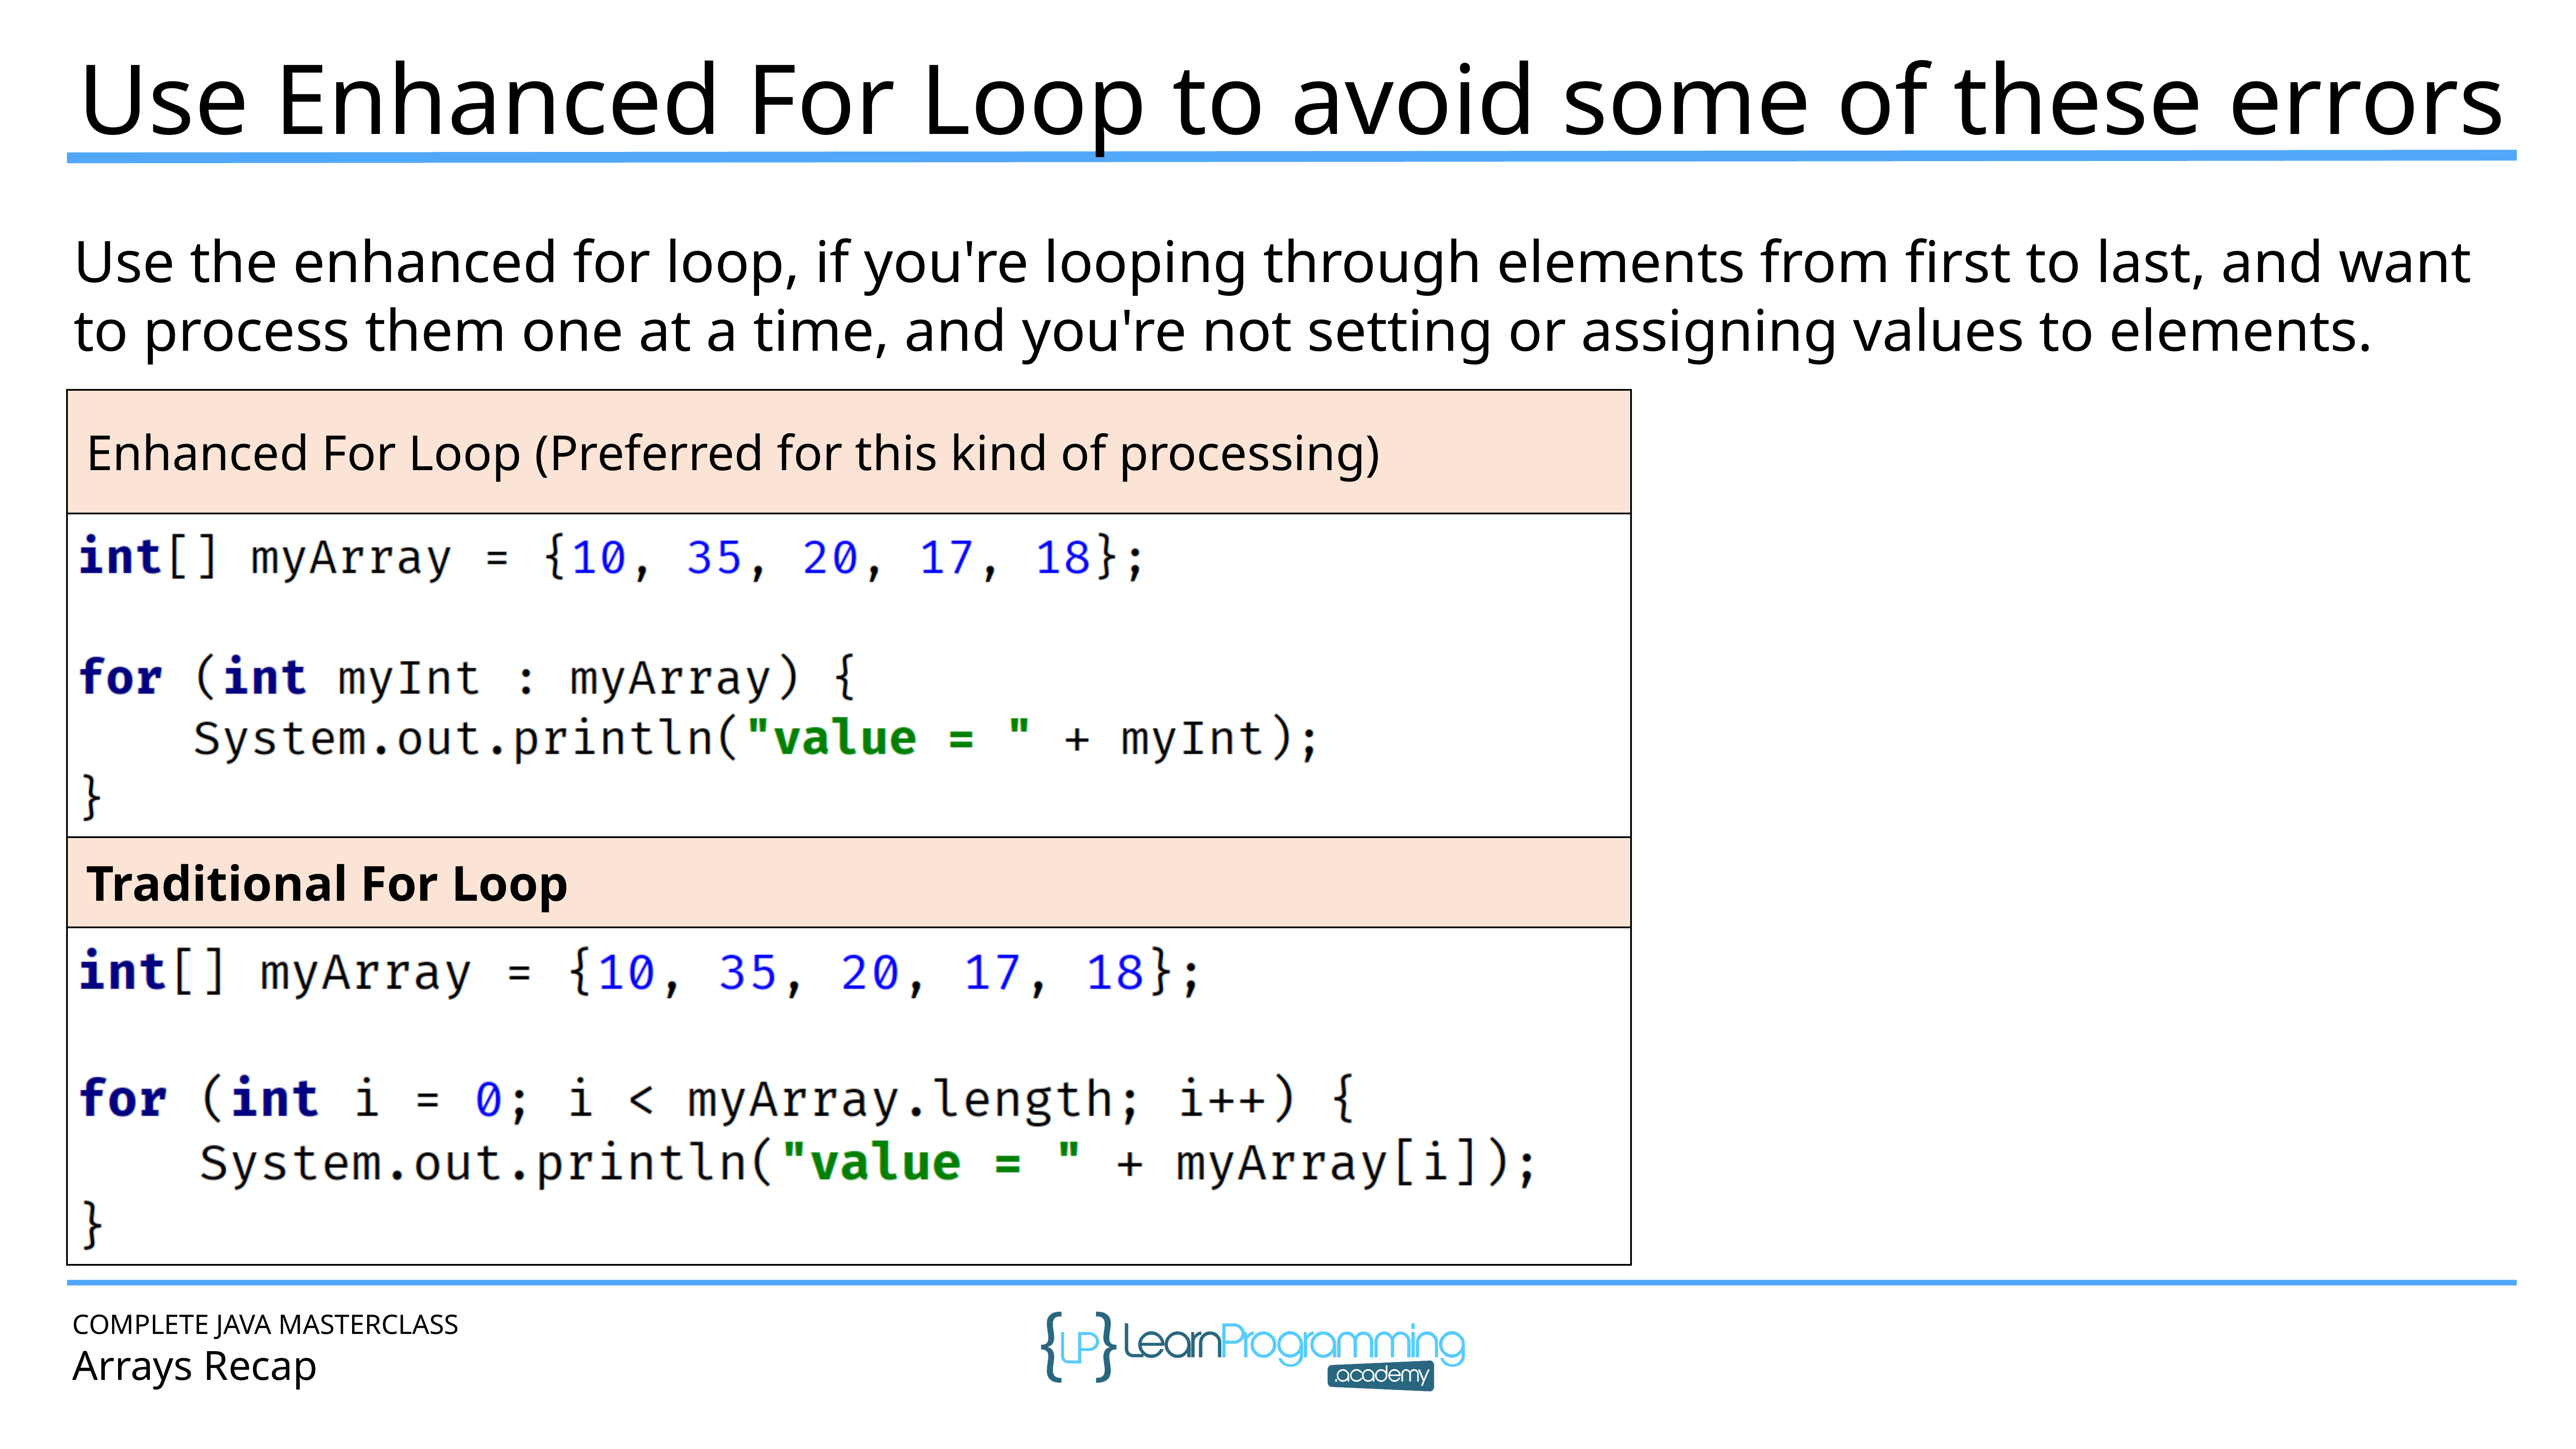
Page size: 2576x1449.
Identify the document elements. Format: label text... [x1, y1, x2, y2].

picture [1032, 1302, 1477, 1400]
table_header Enhanced For Loop (Preferred for this kind of processing) [68, 391, 1630, 513]
table_cell Traditional For Loop [68, 838, 1630, 927]
text_box COMPLETE JAVA MASTERCLASS Arrays Recap [67, 1302, 1030, 1394]
table_cell [68, 928, 1630, 1264]
text_box Use Enhanced For Loop to avoid some of these errors [72, 32, 2512, 159]
picture [75, 524, 1458, 830]
picture [75, 940, 1533, 1256]
table_cell [68, 514, 1630, 836]
text_box Use the enhanced for loop, if you're looping through elements from first to last, and want to process them one at a time, and you're not setting or assigning values to elements. [67, 222, 2517, 1139]
